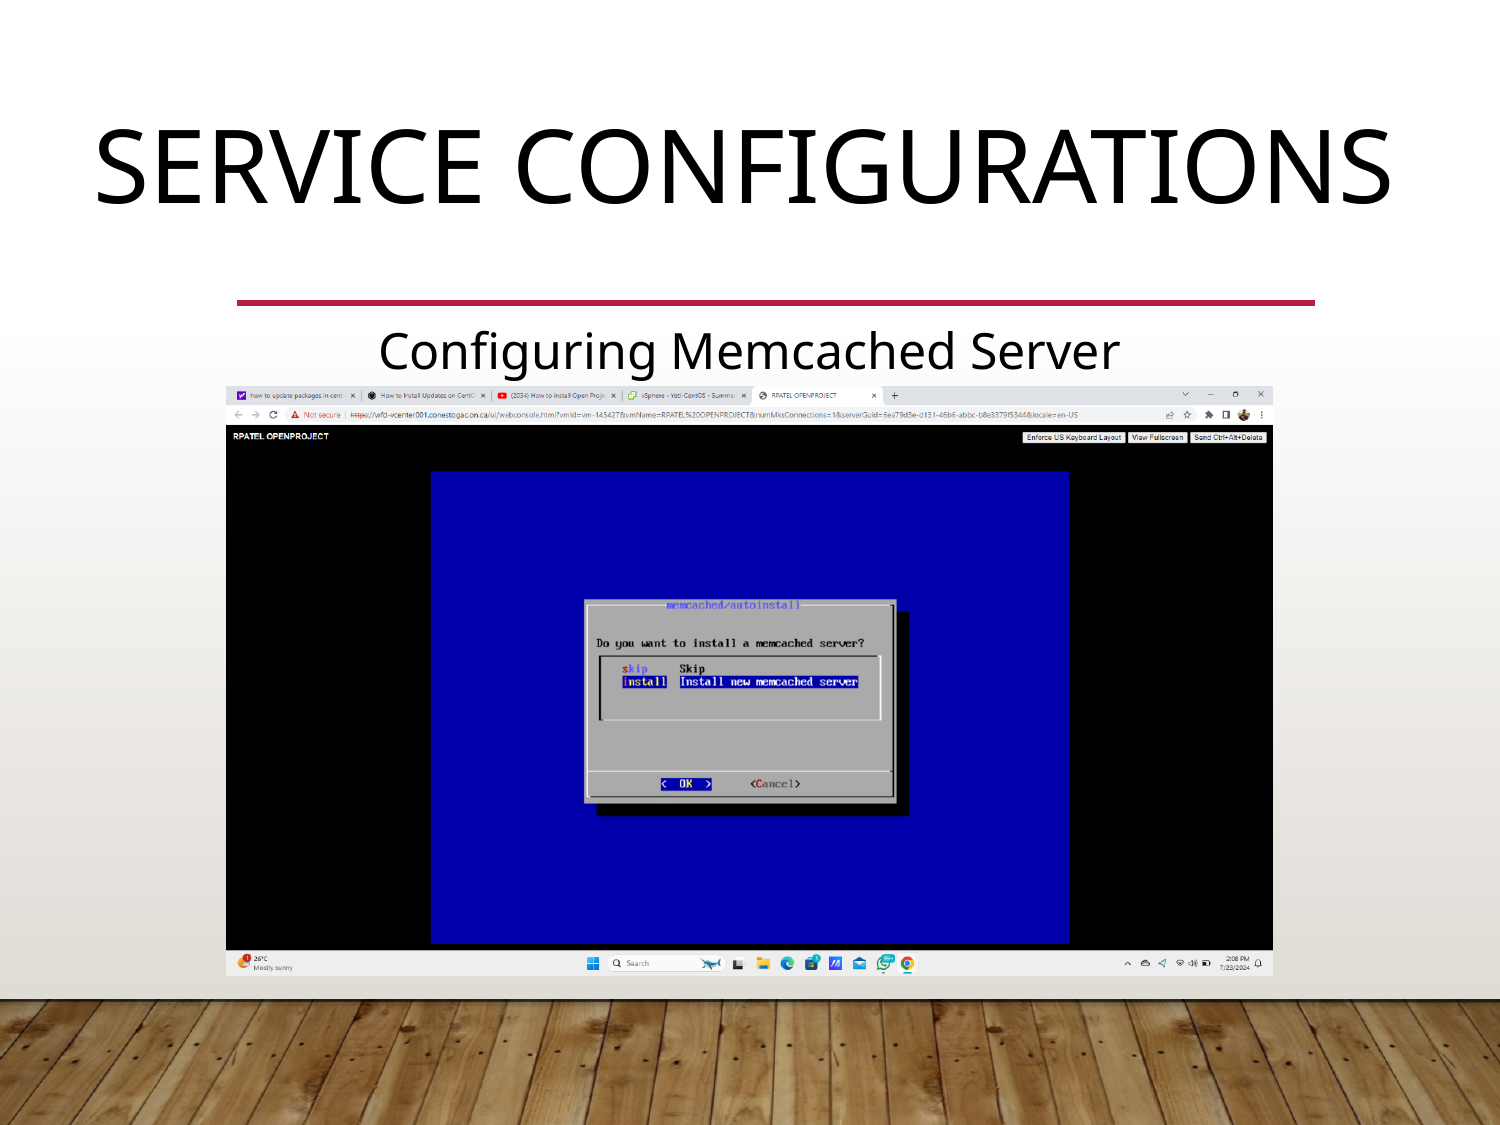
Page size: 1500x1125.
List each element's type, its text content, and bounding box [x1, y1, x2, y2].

title Service Configurations [78, 68, 1421, 274]
picture [0, 999, 1500, 1125]
list Configuring Memcached Server [78, 296, 1421, 410]
picture [226, 386, 1273, 976]
